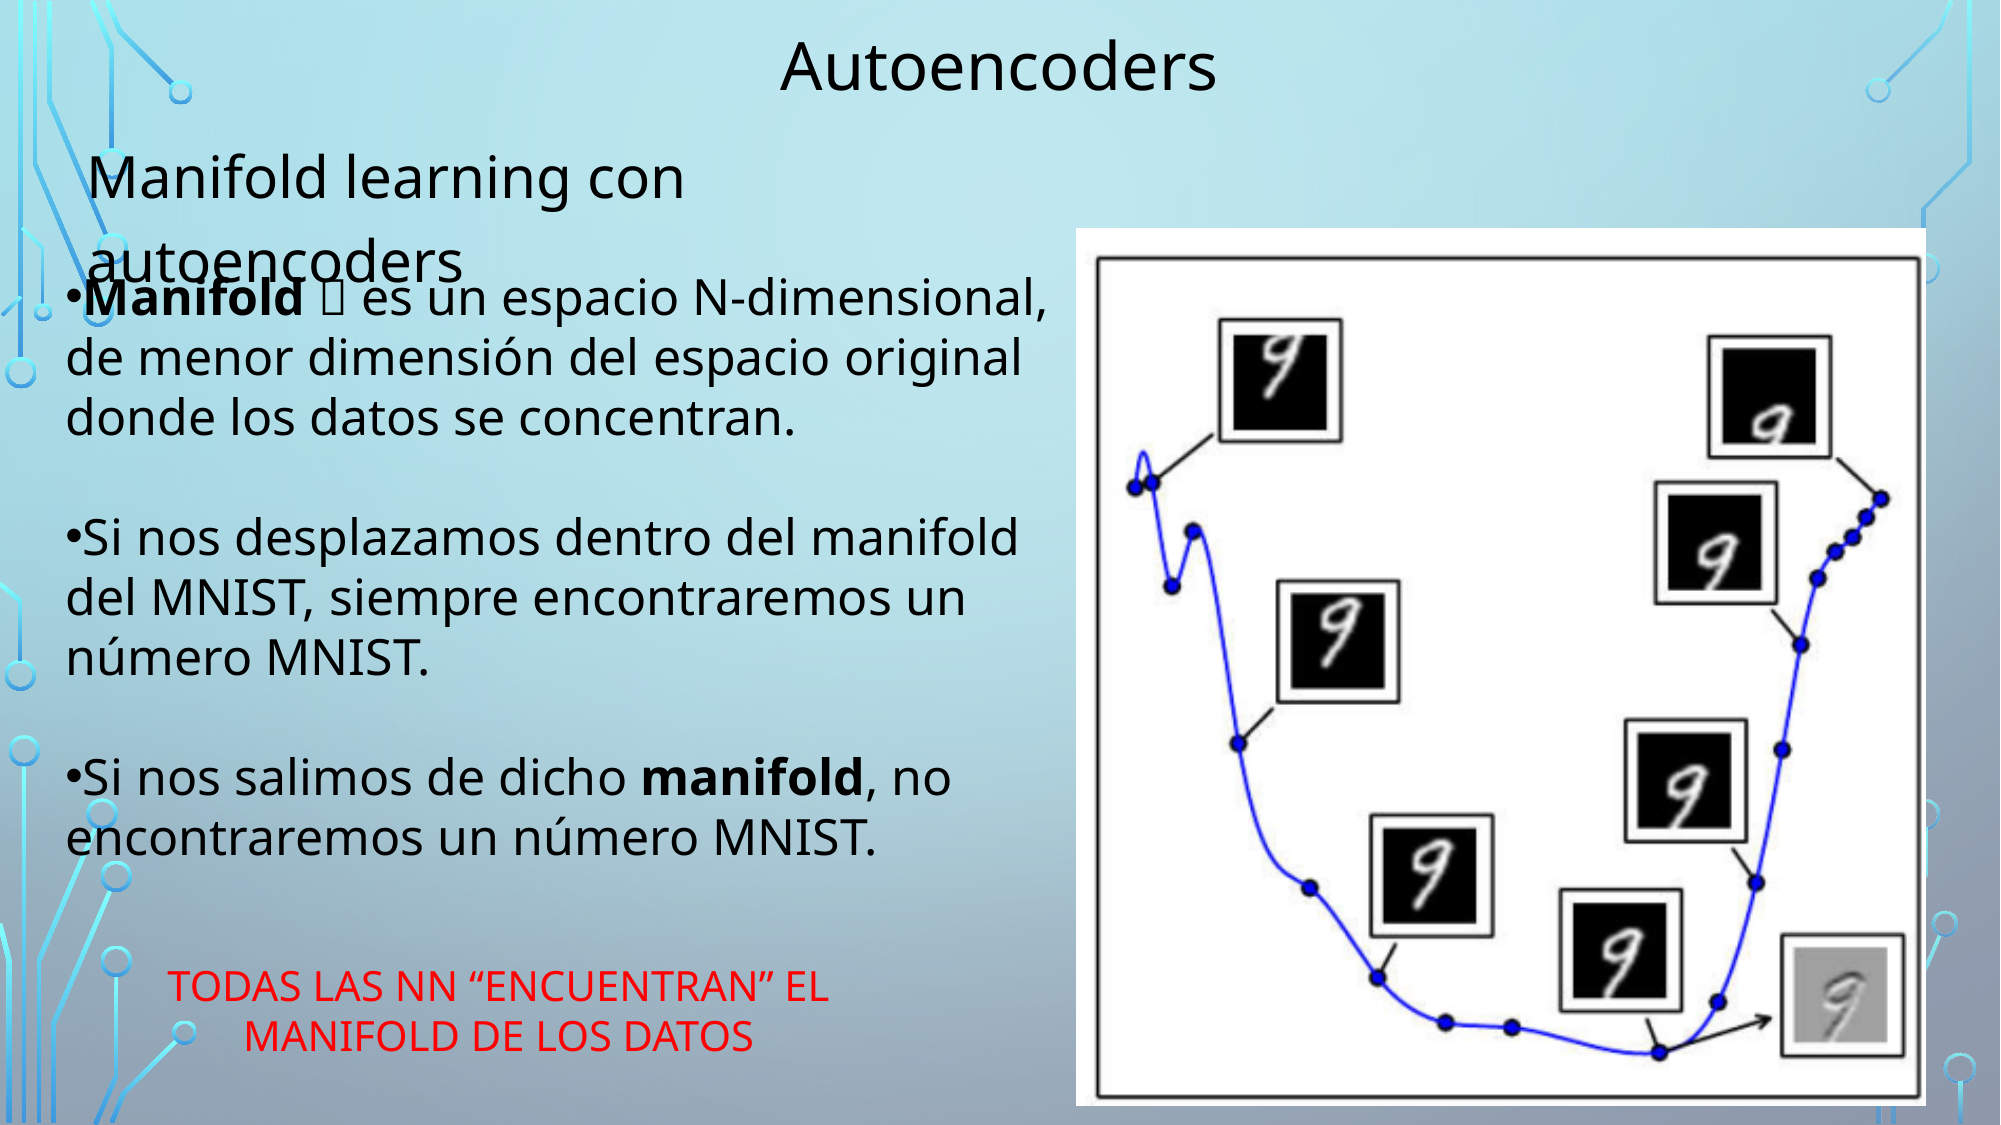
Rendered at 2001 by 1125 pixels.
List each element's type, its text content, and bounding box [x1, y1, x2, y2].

text_box Autoencoders [0, 0, 2000, 178]
text_box TODAS LAS NN “ENCUENTRAN” EL MANIFOLD DE LOS DATOS [74, 952, 924, 1068]
text_box Manifold  es un espacio N-dimensional, de menor dimensión del espacio original donde los datos se concentran. Si nos desplazamos dentro del manifold del MNIST, siempre encontraremos un número MNIST. Si nos salimos de dicho manifold, no encontraremos un número MNIST. [50, 258, 1076, 873]
picture [1076, 228, 1927, 1106]
text_box Manifold learning con autoencoders [71, 119, 1000, 245]
